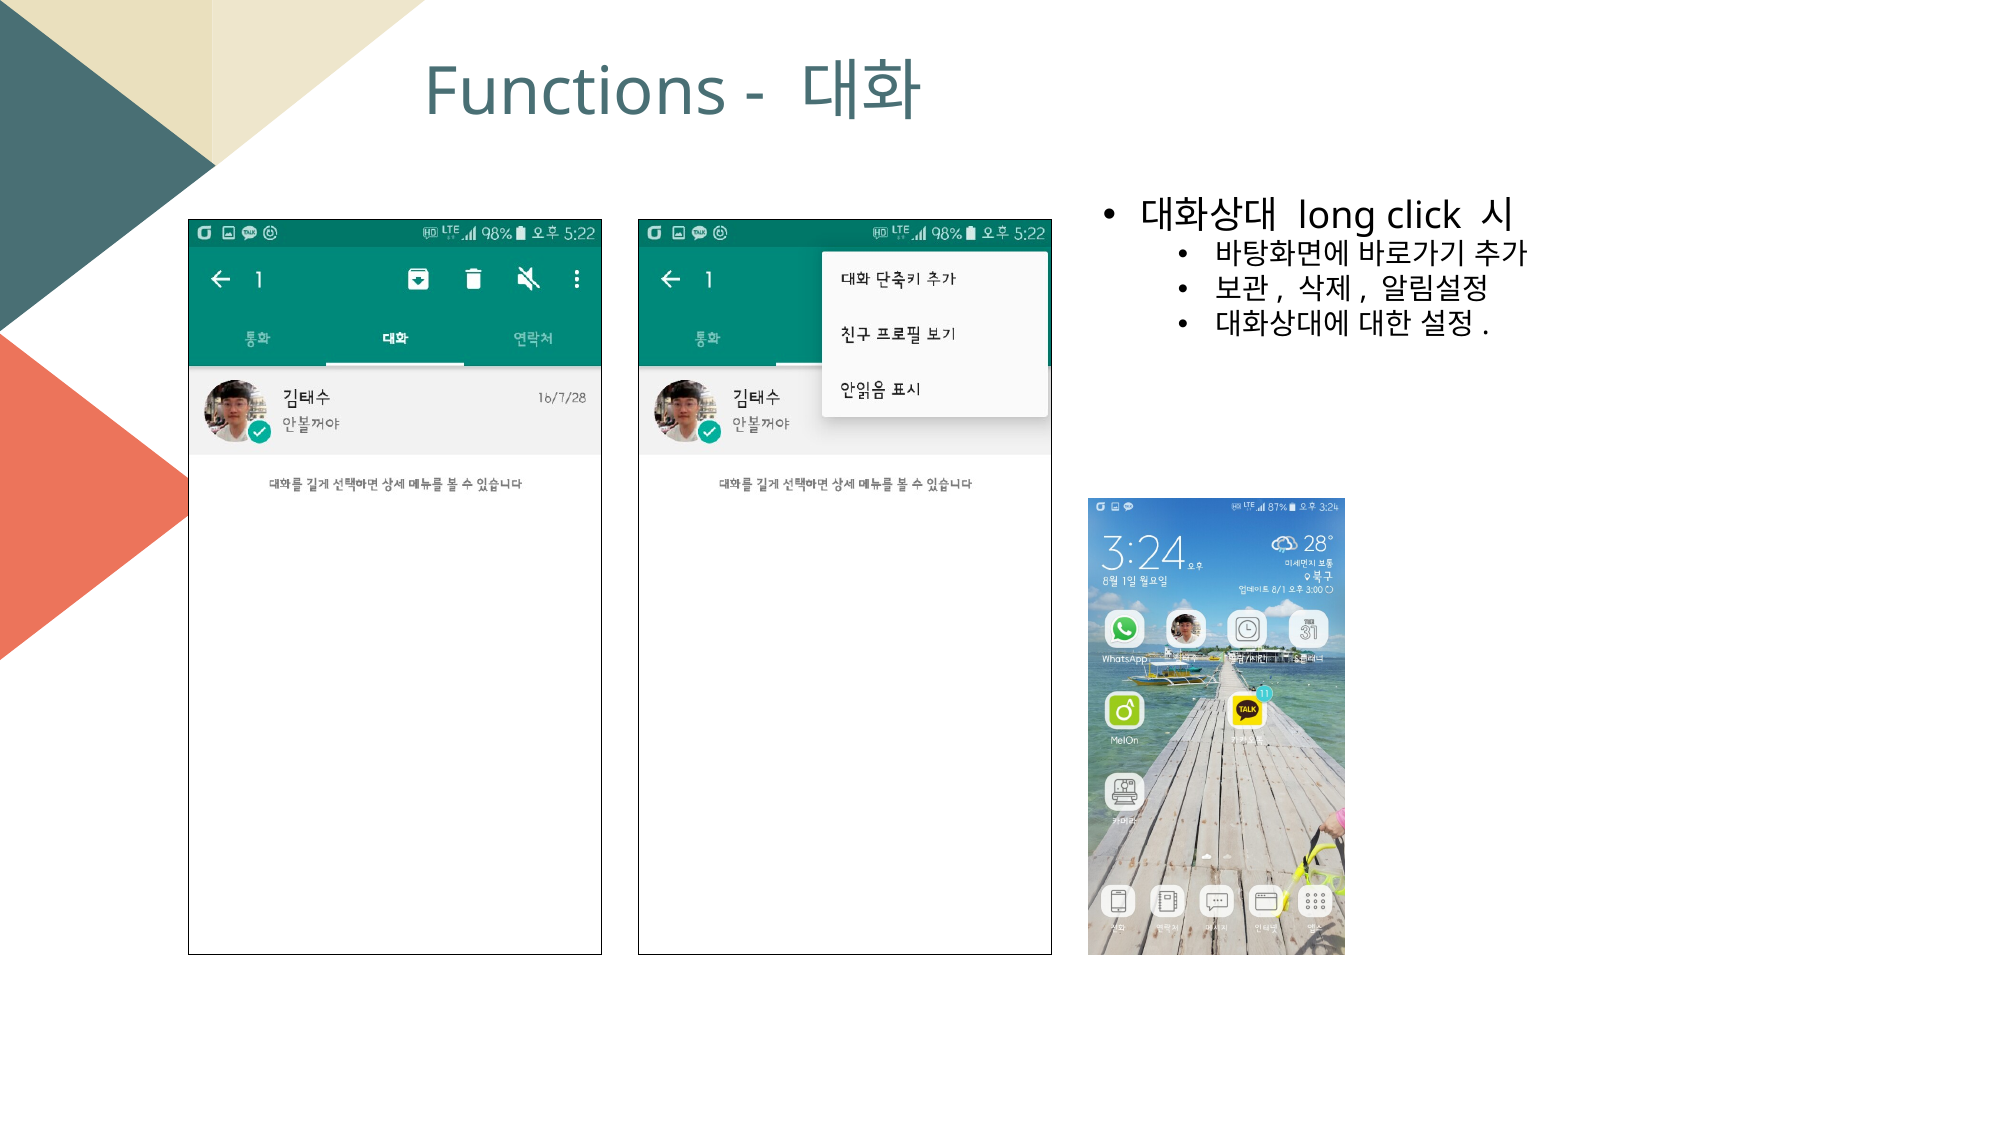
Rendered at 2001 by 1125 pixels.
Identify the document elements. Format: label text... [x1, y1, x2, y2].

text_box Functions - 대화 [408, 49, 1318, 138]
picture [1088, 498, 1345, 955]
picture [188, 219, 602, 955]
picture [638, 219, 1052, 955]
text_box 대화상대 long click 시 바탕화면에 바로가기 추가 보관, 삭제, 알림설정 대화상대에 대한 설정. [1088, 183, 1971, 1095]
